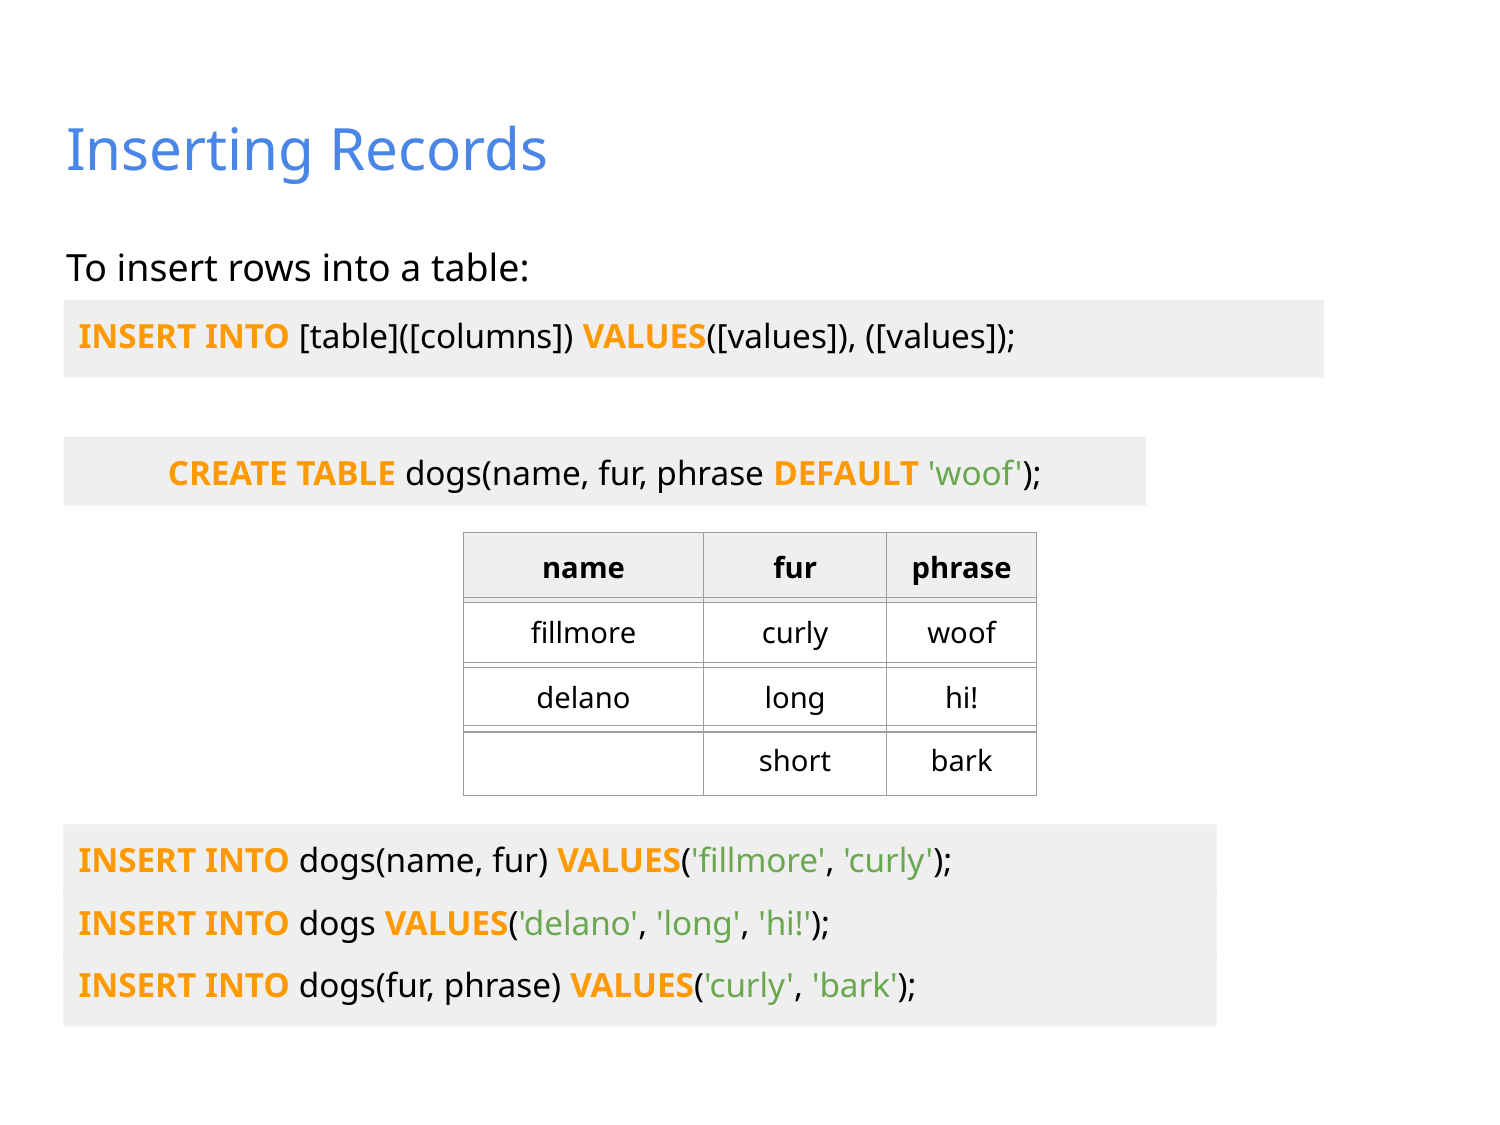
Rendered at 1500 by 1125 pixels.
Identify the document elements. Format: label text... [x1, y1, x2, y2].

table_header [464, 726, 703, 795]
table_header woof [887, 598, 1036, 662]
text_box To insert rows into a table: [51, 222, 1449, 270]
table_header name [464, 533, 703, 597]
table_header phrase [887, 533, 1036, 597]
table_header delano [464, 663, 703, 725]
table_header long [704, 663, 886, 725]
text_box INSERT INTO dogs(fur, phrase) VALUES('curly', 'bark'); [63, 949, 1217, 1027]
table_header short [704, 726, 886, 795]
text_box INSERT INTO [table]([columns]) VALUES([values]), ([values]); [63, 299, 1324, 378]
text_box CREATE TABLE dogs(name, fur, phrase DEFAULT 'woof'); [63, 436, 1147, 506]
table_header bark [887, 726, 1036, 795]
table_header fur [704, 533, 886, 597]
table_header curly [704, 598, 886, 662]
text_box INSERT INTO dogs VALUES('delano', 'long', 'hi!'); [63, 886, 1217, 949]
table_header fillmore [464, 598, 703, 662]
table_header hi! [887, 663, 1036, 725]
text_box INSERT INTO dogs(name, fur) VALUES('fillmore', 'curly'); [63, 824, 1217, 886]
title Inserting Records [51, 97, 1449, 222]
